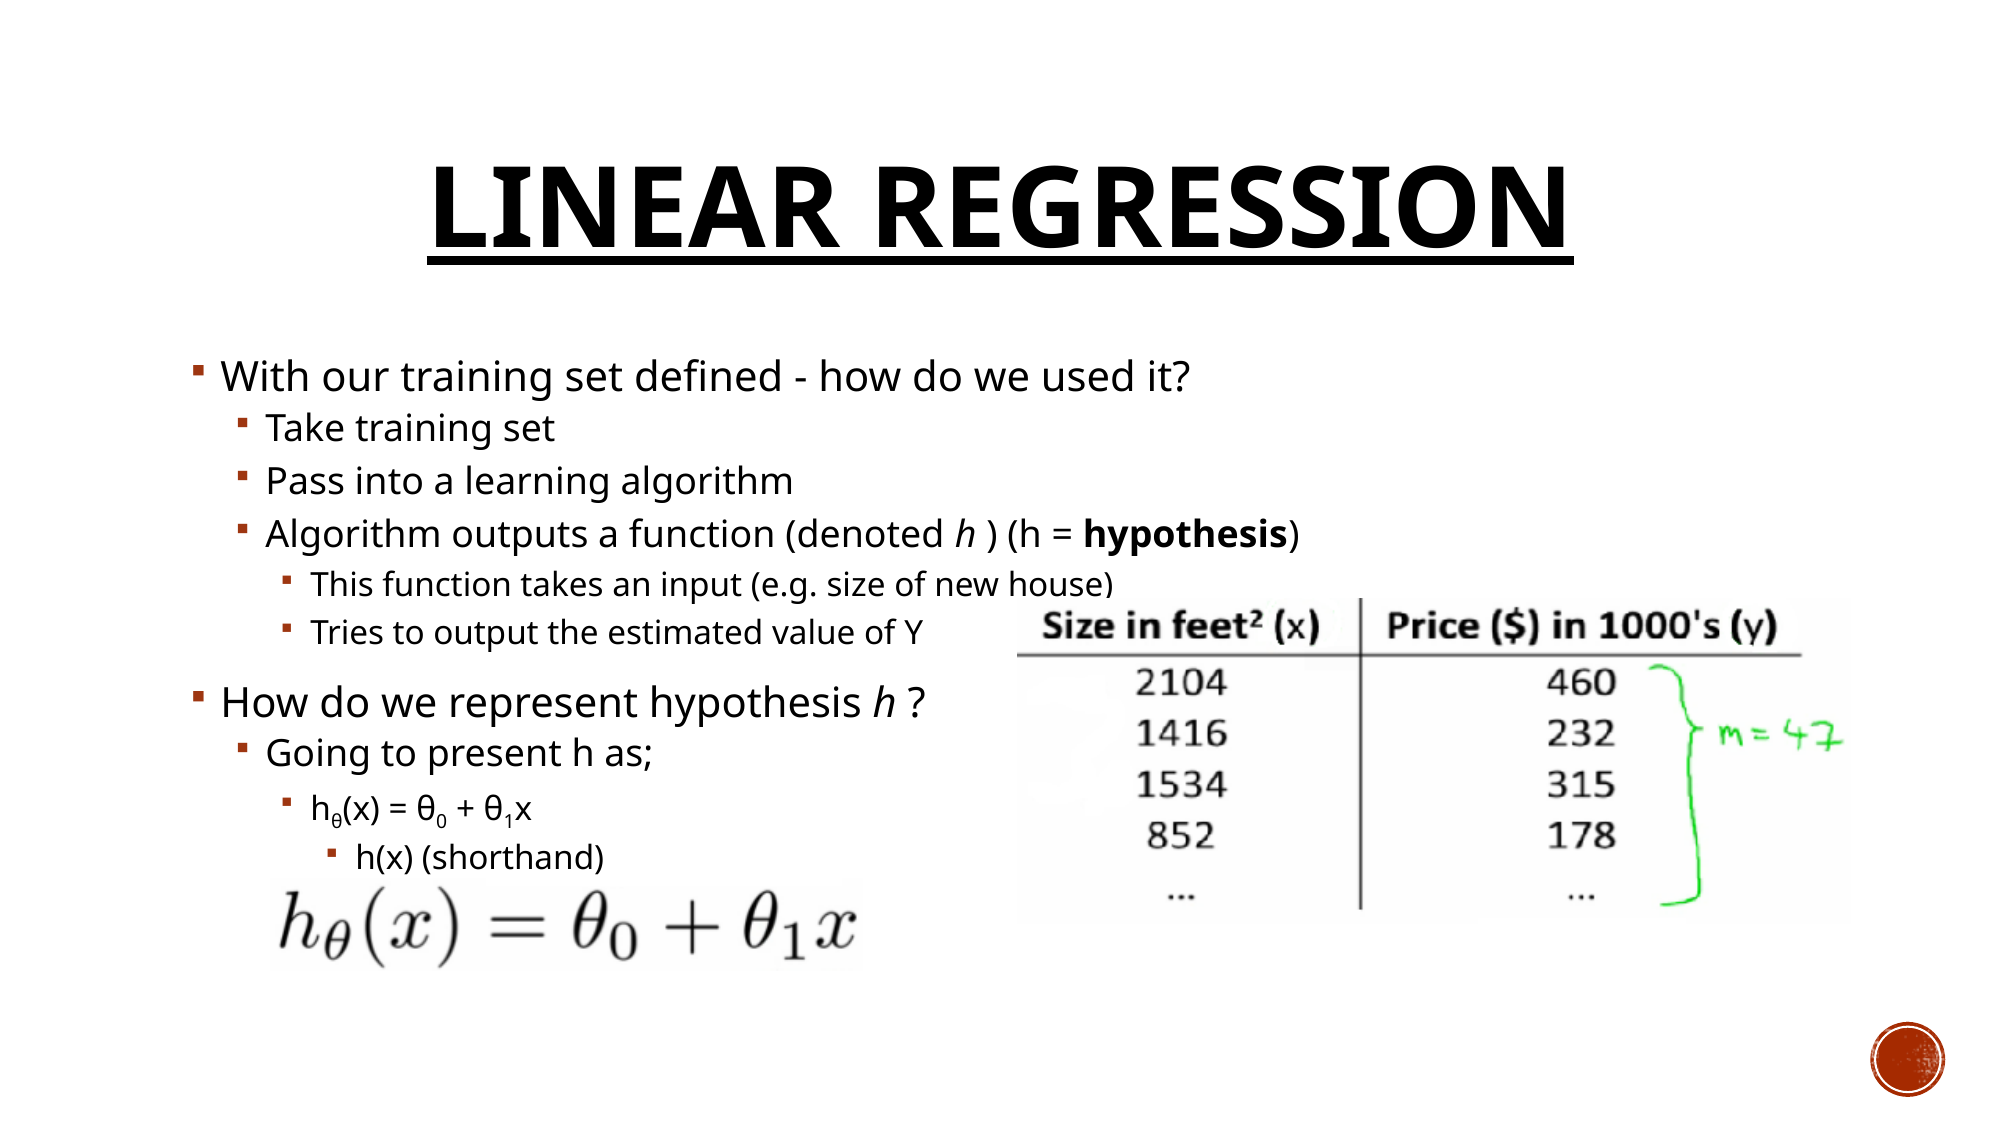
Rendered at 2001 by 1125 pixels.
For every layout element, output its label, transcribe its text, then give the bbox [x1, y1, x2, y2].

picture [1017, 598, 1851, 924]
title Linear Regression [175, 79, 1826, 344]
list With our training set defined - how do we used it? Take training set Pass into a learning algorithm Algorithm outputs a function (denoted h ) (h = hypothesis) This function takes an input (e.g. size of new house) Tries to output the estimated value of Y How do we represent hypothesis h ? Going to present h as; hθ(x) = θ0 + θ1x h(x) (shorthand) [175, 348, 1826, 1013]
picture [270, 876, 863, 971]
